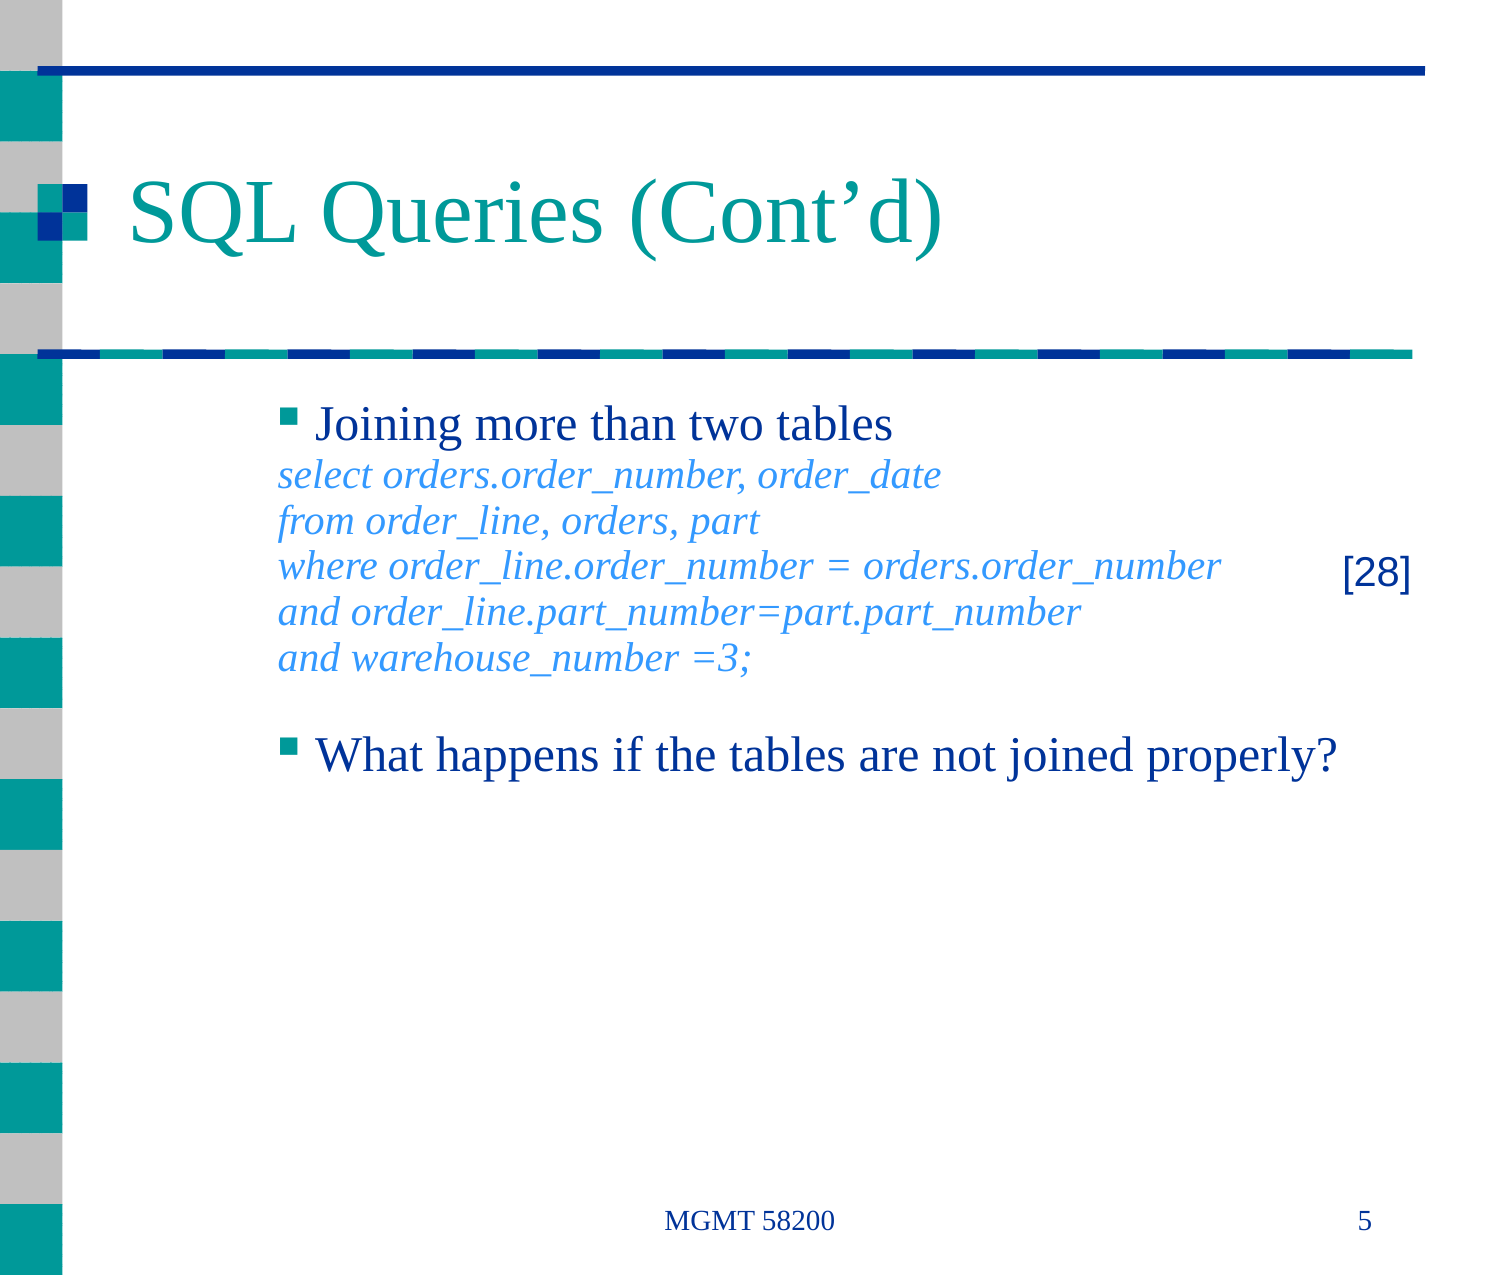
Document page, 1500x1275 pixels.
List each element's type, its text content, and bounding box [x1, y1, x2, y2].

text_box [28] [1327, 537, 1440, 603]
footer MGMT 58200 [512, 1175, 988, 1262]
list Joining more than two tables select orders.order_number, order_date from order_line, orders, part where order_line.order_number = orders.order_number and order_line.part_number=part.part_number and warehouse_number =3; What happens if the tables are not joined properly? [112, 382, 1388, 1148]
title SQL Queries (Cont’d) [112, 98, 1388, 312]
slide_number 5 [1074, 1175, 1388, 1262]
